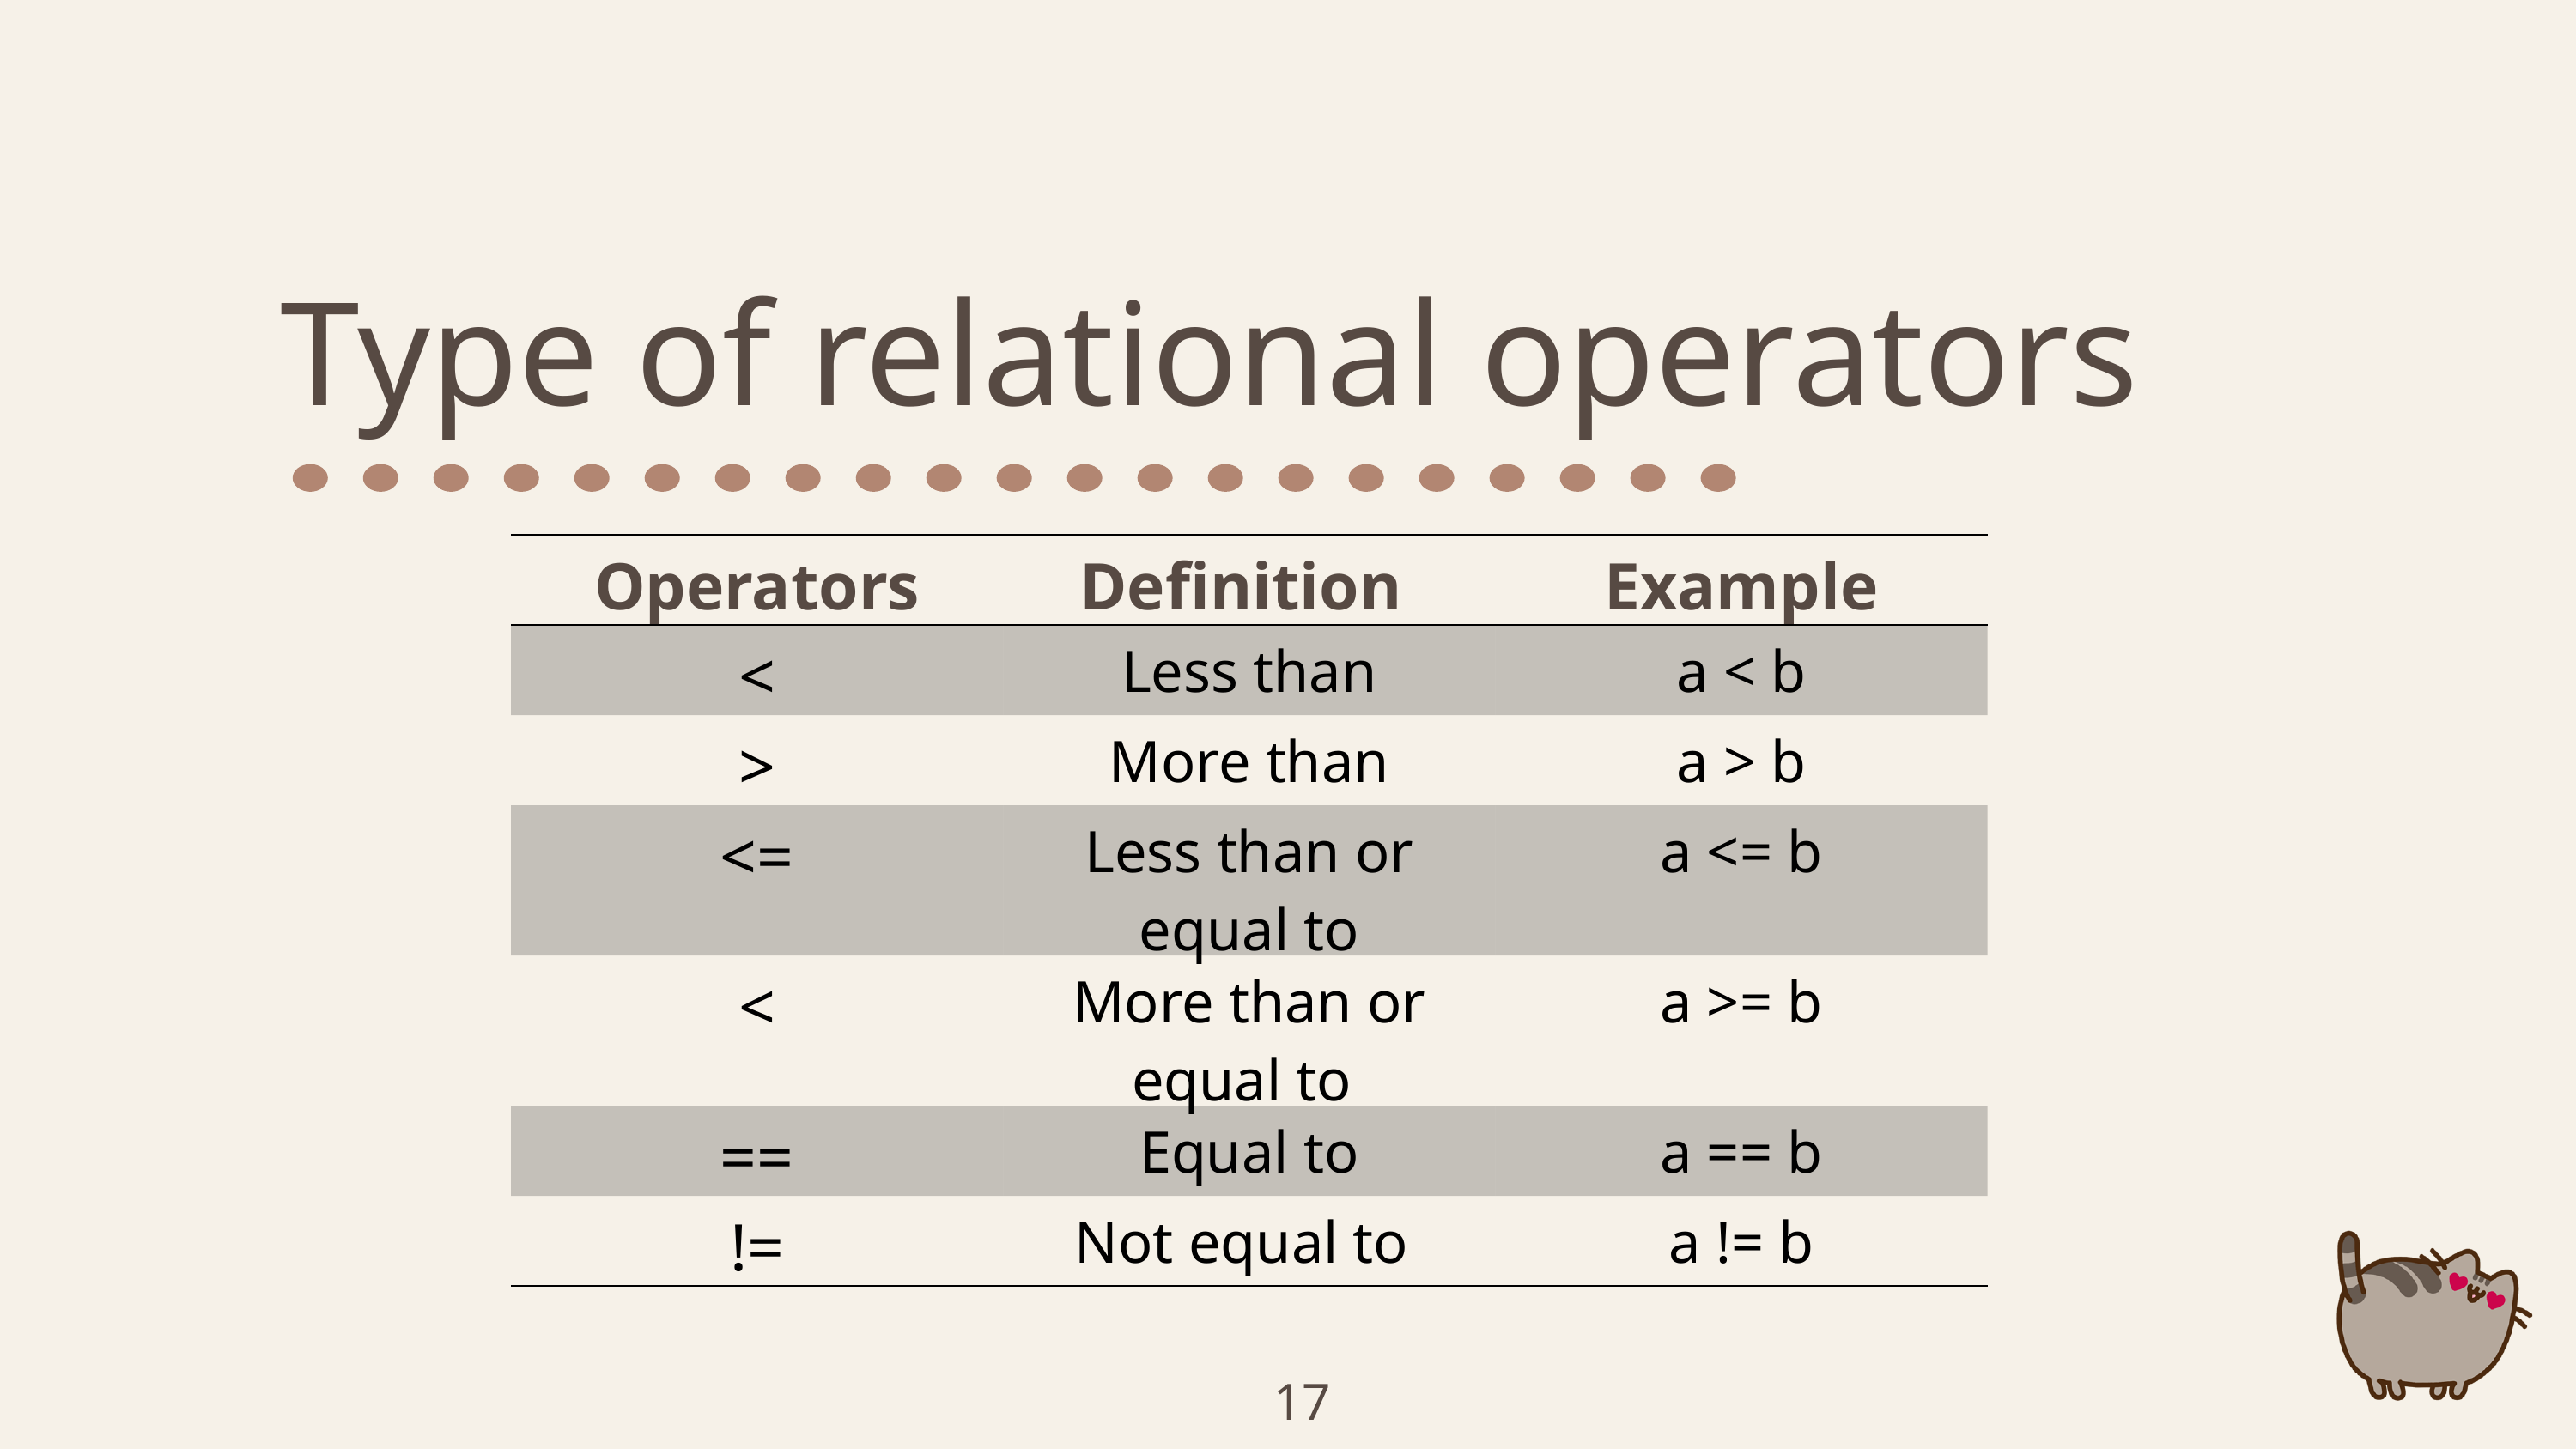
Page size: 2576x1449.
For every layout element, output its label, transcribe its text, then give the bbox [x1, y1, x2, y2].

table_cell More than [1003, 715, 1495, 805]
table_cell a <= b [1495, 805, 1988, 955]
table_cell a != b [1495, 1196, 1988, 1285]
text_box 17 [1168, 1370, 1331, 1431]
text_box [225, 422, 1570, 534]
table_cell a >= b [1495, 955, 1988, 1106]
picture [2294, 1185, 2554, 1444]
table_cell != [511, 1196, 1003, 1285]
text_box Type of relational operators [280, 263, 2296, 435]
table_cell Not equal to [1003, 1196, 1495, 1285]
table_cell < [511, 955, 1003, 1106]
table_header Operators [511, 543, 1003, 624]
table_cell a == b [1495, 1106, 1988, 1196]
table_cell Equal to [1003, 1106, 1495, 1196]
table_cell Less than [1003, 626, 1495, 715]
table_cell a < b [1495, 626, 1988, 715]
table_cell < [511, 626, 1003, 715]
table_cell <= [511, 805, 1003, 955]
table_cell a > b [1495, 715, 1988, 805]
table_header Example [1495, 536, 1988, 624]
table_cell == [511, 1106, 1003, 1196]
table_header Definition [1003, 543, 1495, 624]
table_cell > [511, 715, 1003, 805]
table_cell More than or equal to [1003, 955, 1495, 1106]
table_cell Less than or equal to [1003, 805, 1495, 955]
